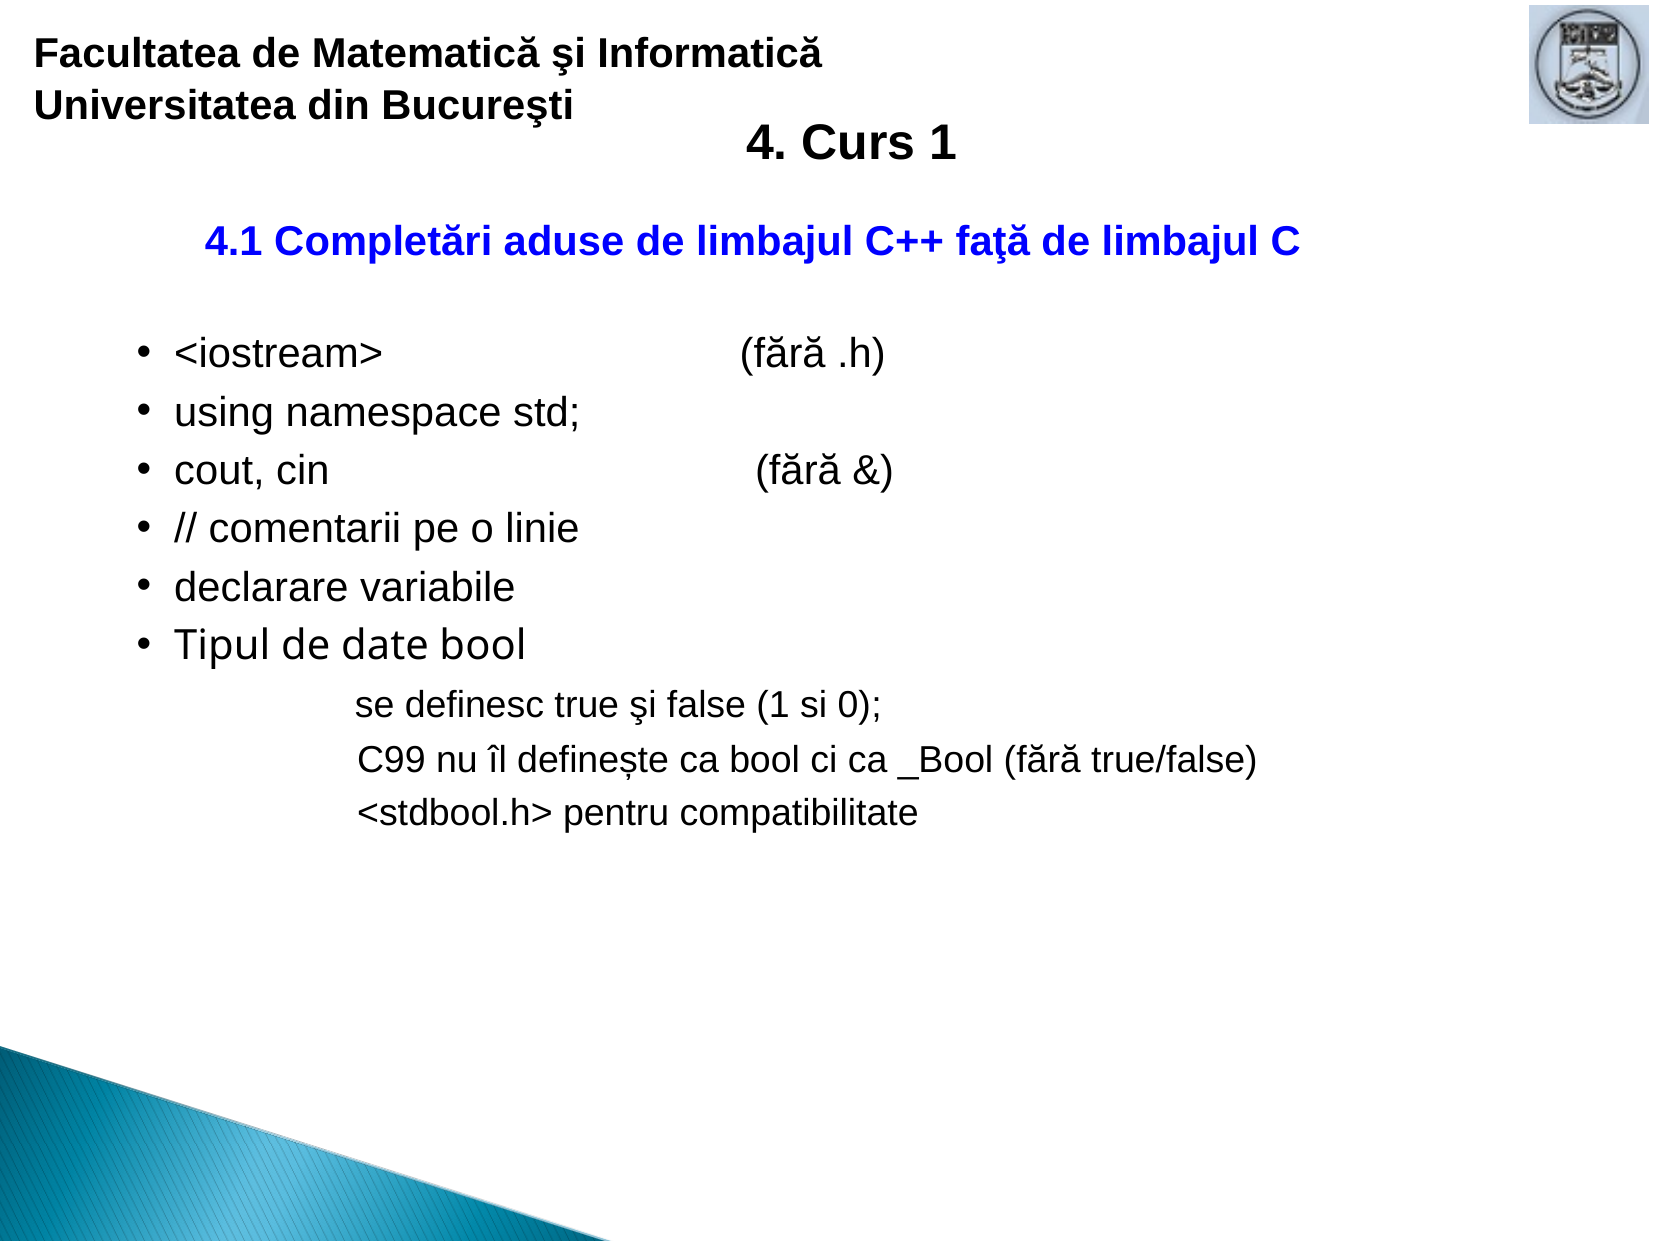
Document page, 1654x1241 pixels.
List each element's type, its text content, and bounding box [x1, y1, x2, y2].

picture [0, 1045, 616, 1241]
text_box 4. Curs 1 [639, 107, 1065, 171]
text_box 4.1 Completări aduse de limbajul C++ faţă de limbajul C [39, 181, 1425, 257]
list <iostream> (fără .h) using namespace std; cout, cin (fără &) // comentarii pe o linie declarare variabile Tipul de date bool se definesc true şi false (1 si 0); C99 nu îl definește ca bool ci ca _Bool (fără true/false) <stdbool.h> pentru compatibilitate [82, 317, 1569, 985]
text_box Facultatea de Matematică şi Informatică Universitatea din Bucureşti [15, 15, 927, 135]
picture [1529, 5, 1649, 125]
